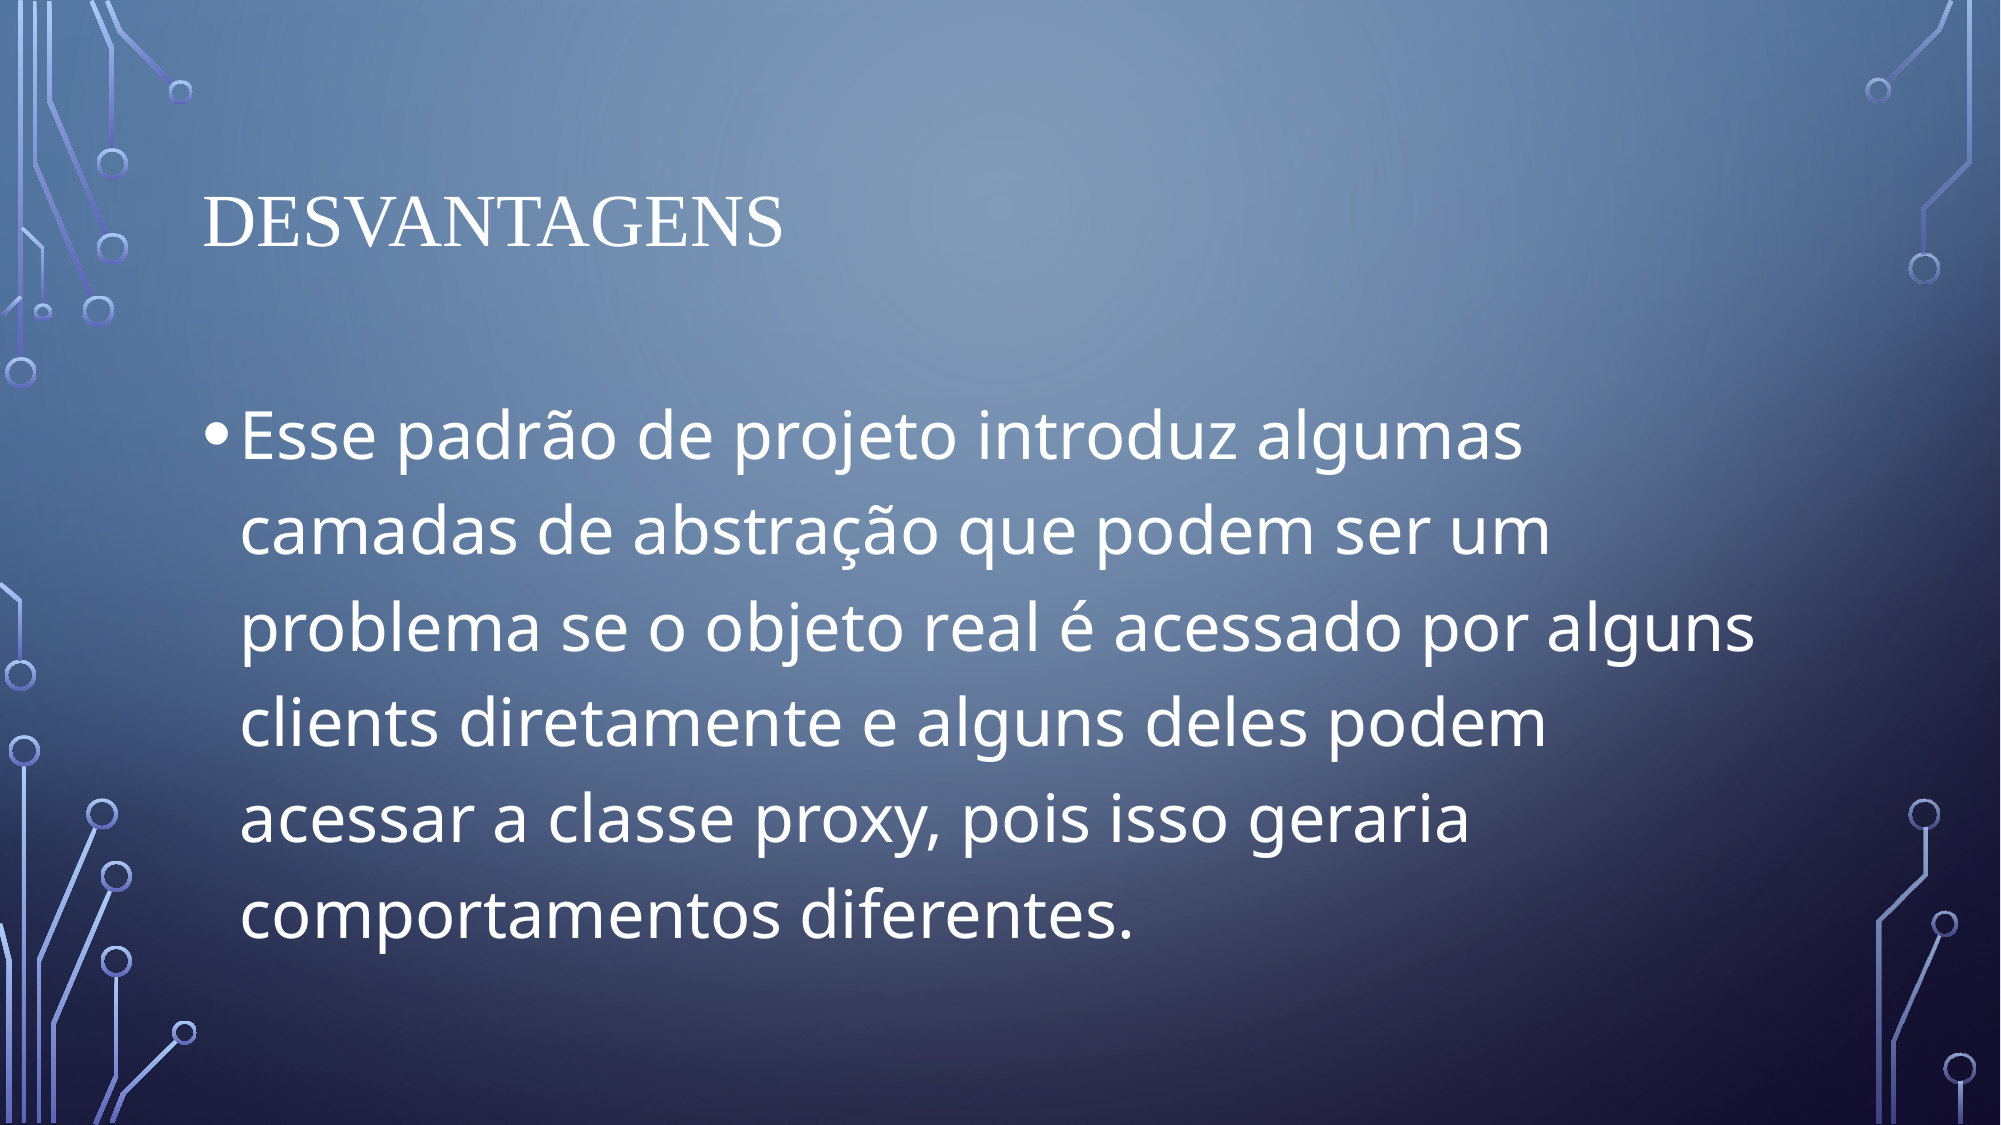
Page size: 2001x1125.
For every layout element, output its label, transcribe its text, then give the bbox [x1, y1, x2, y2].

title Desvantagens [187, 101, 1813, 344]
list Esse padrão de projeto introduz algumas camadas de abstração que podem ser um problema se o objeto real é acessado por alguns clients diretamente e alguns deles podem acessar a classe proxy, pois isso geraria comportamentos diferentes. [187, 369, 1813, 950]
